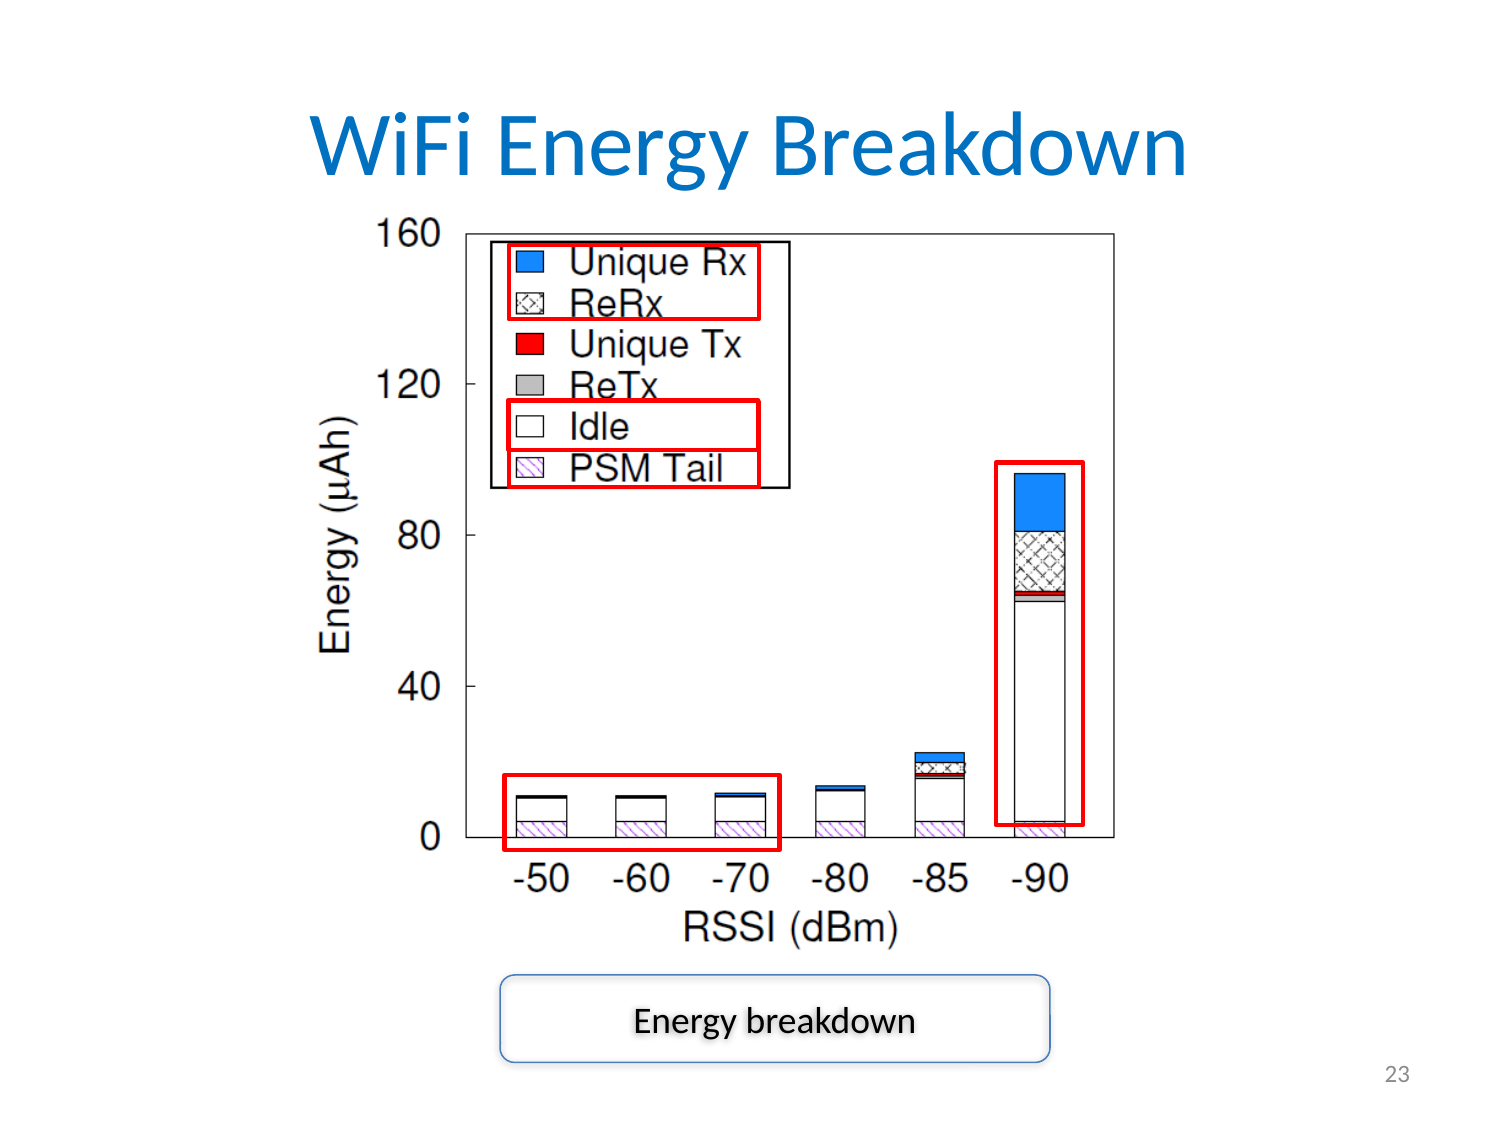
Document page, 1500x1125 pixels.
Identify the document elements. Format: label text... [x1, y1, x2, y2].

title WiFi Energy Breakdown [75, 45, 1425, 233]
picture [299, 199, 1138, 955]
text_box Energy breakdown [499, 974, 1051, 1064]
slide_number 23 [1074, 1042, 1425, 1103]
